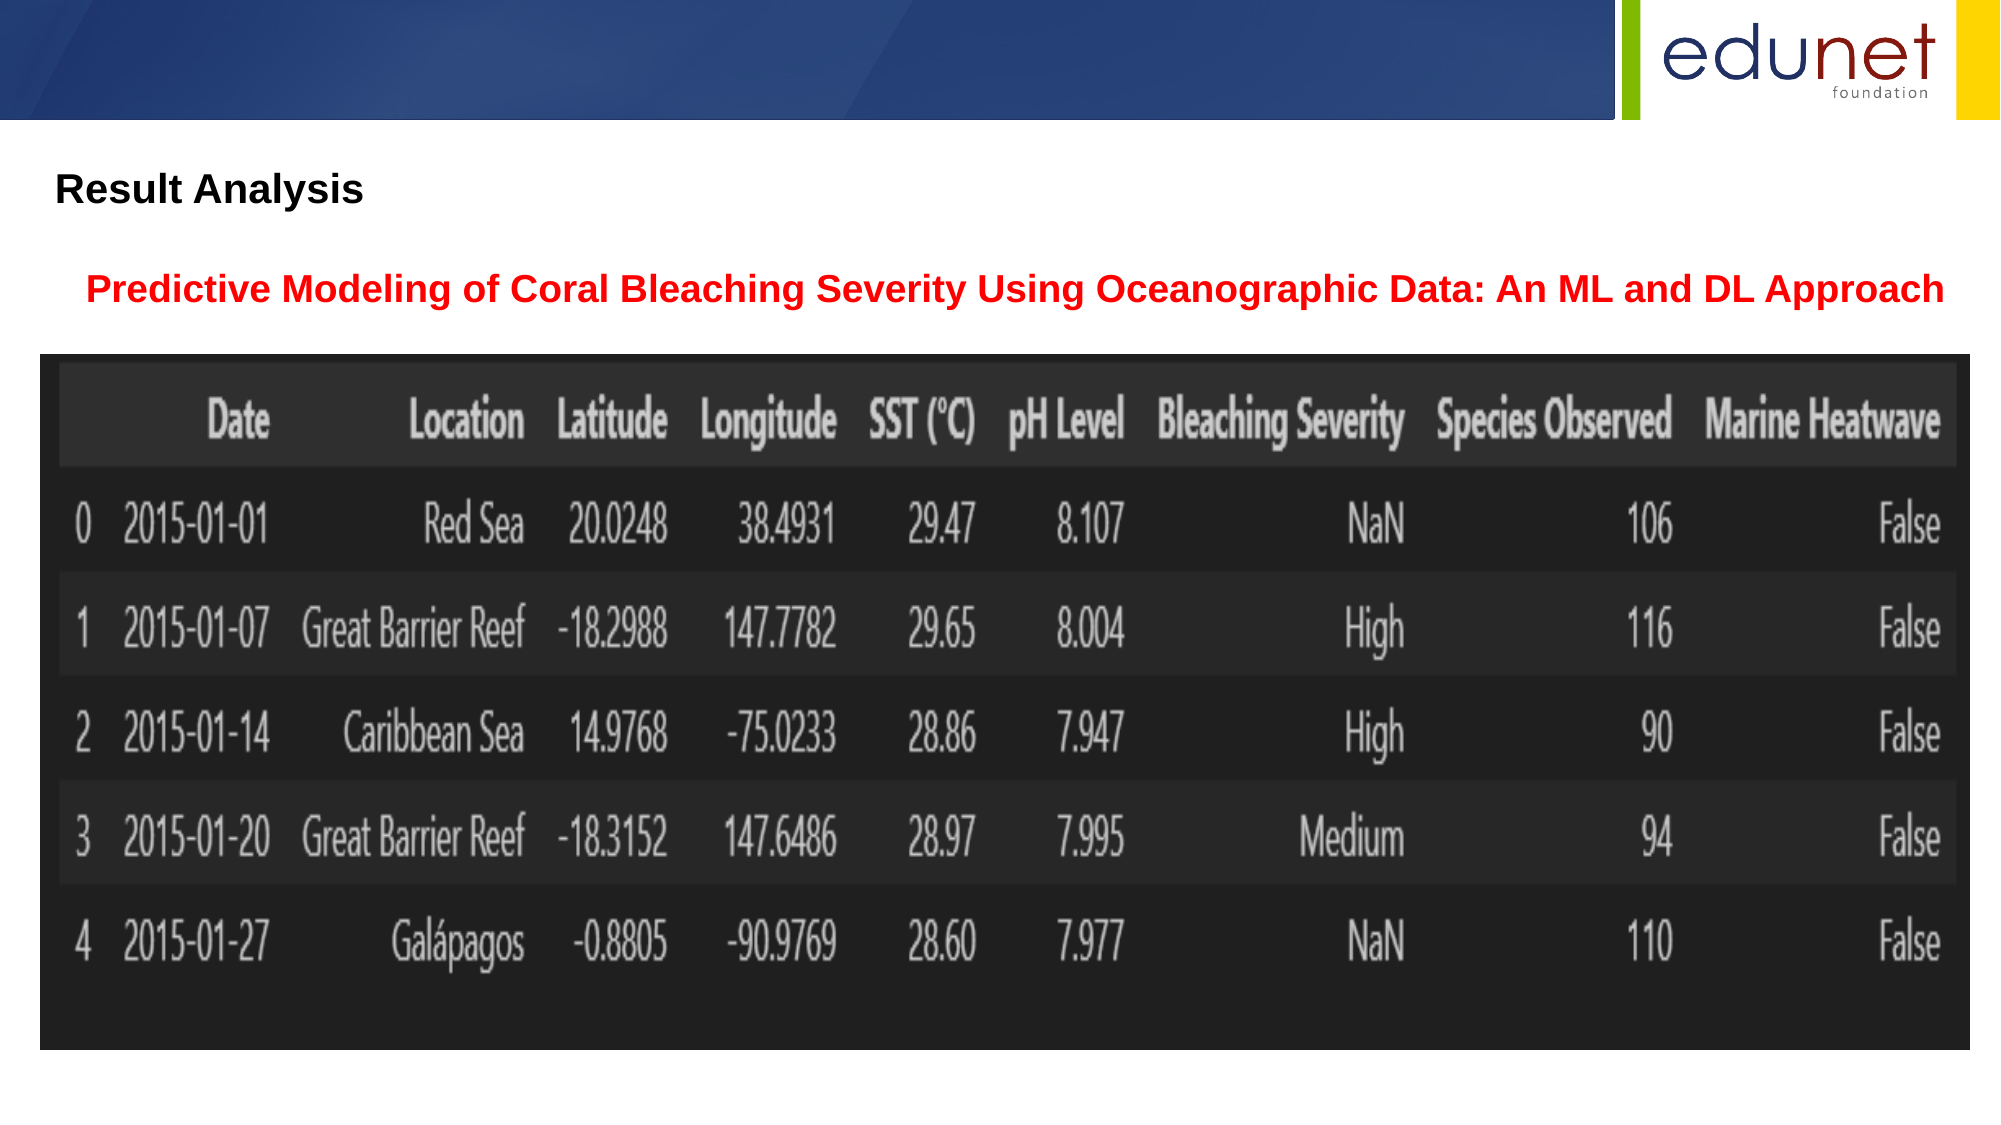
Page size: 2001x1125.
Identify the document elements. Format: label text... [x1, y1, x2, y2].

text_box Result Analysis [40, 154, 725, 219]
text_box Predictive Modeling of Coral Bleaching Severity Using Oceanographic Data: An ML and DL Approach [70, 256, 2000, 318]
picture [1652, 12, 1948, 108]
picture [40, 354, 1970, 1051]
